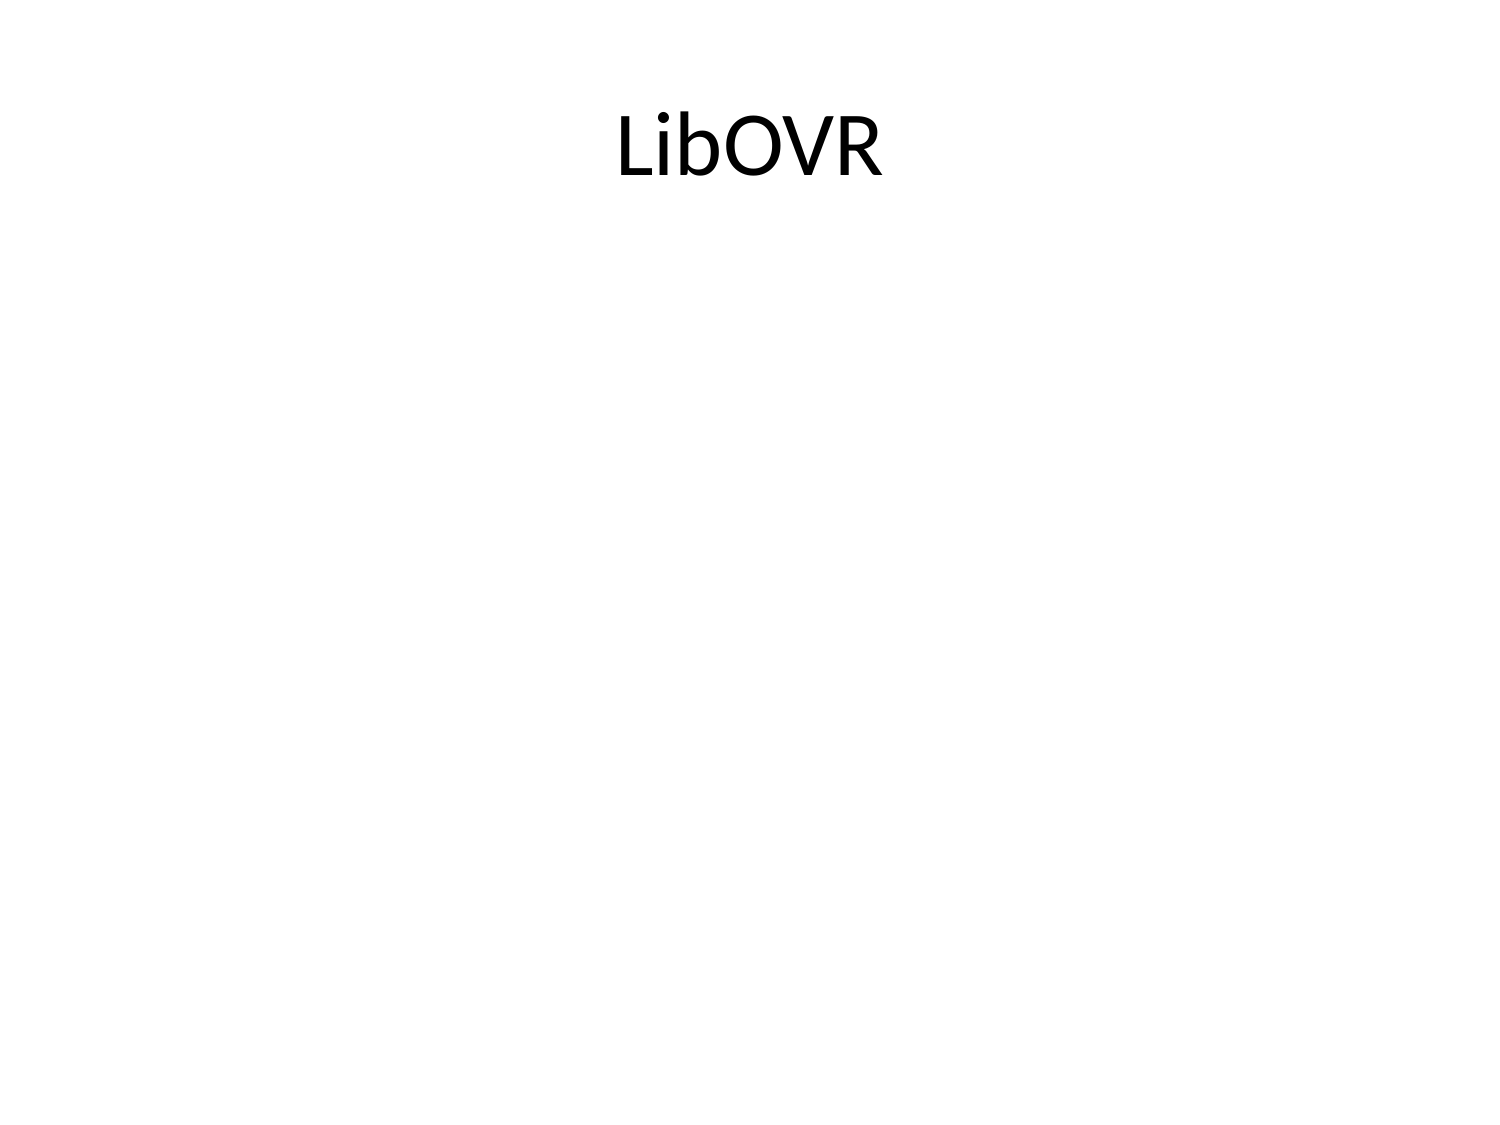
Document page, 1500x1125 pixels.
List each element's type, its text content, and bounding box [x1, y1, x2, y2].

title LibOVR [75, 45, 1425, 233]
